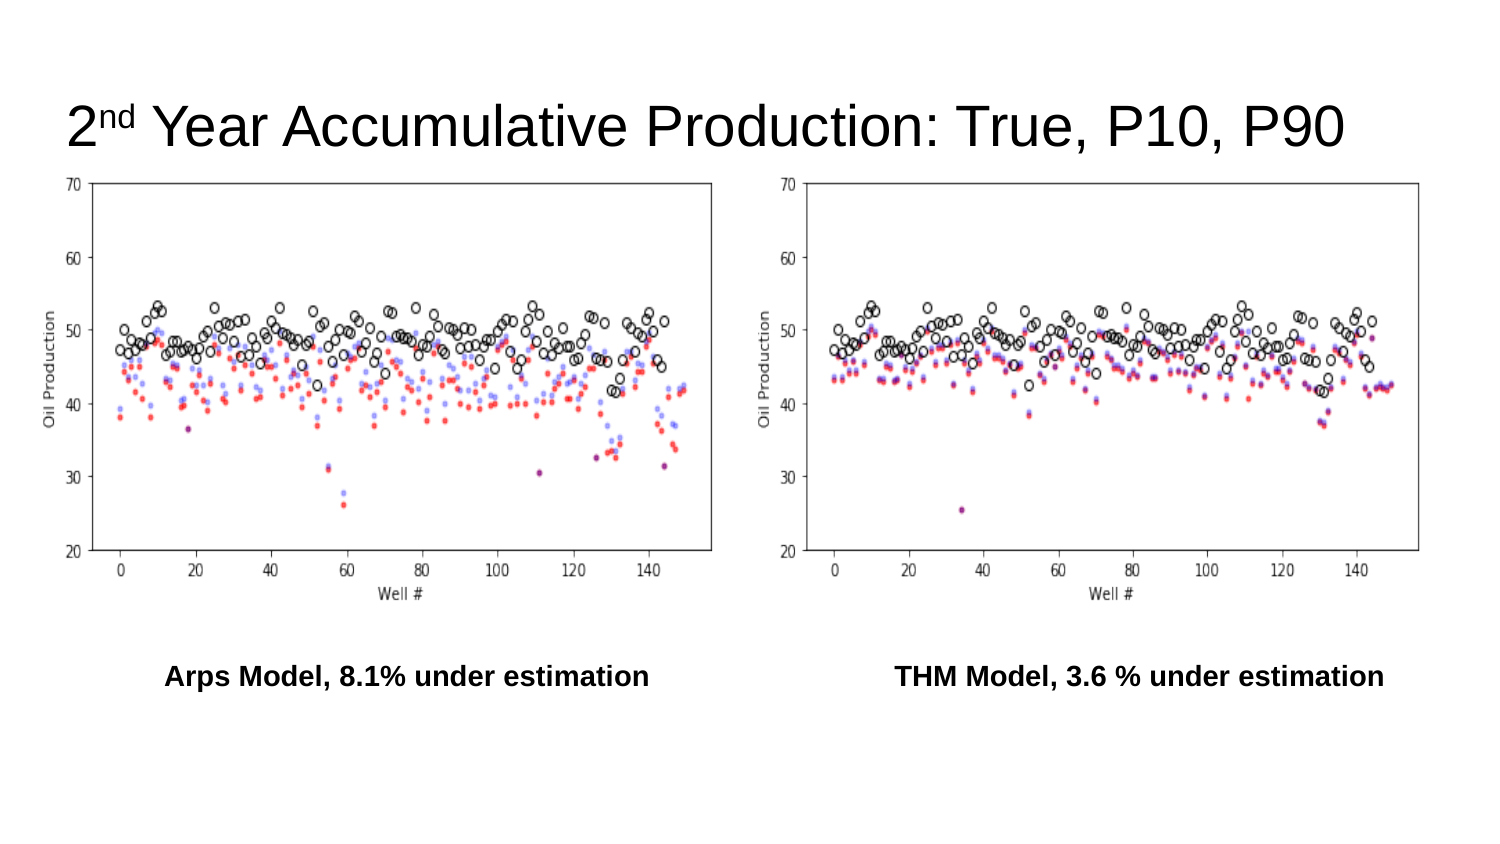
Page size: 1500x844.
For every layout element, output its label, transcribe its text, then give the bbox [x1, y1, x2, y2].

picture [749, 166, 1432, 614]
text_box THM Model, 3.6 % under estimation [879, 650, 1401, 700]
text_box Arps Model, 8.1% under estimation [149, 650, 666, 700]
title 2nd Year Accumulative Production: True, P10, P90 [51, 72, 1449, 167]
picture [35, 166, 725, 614]
